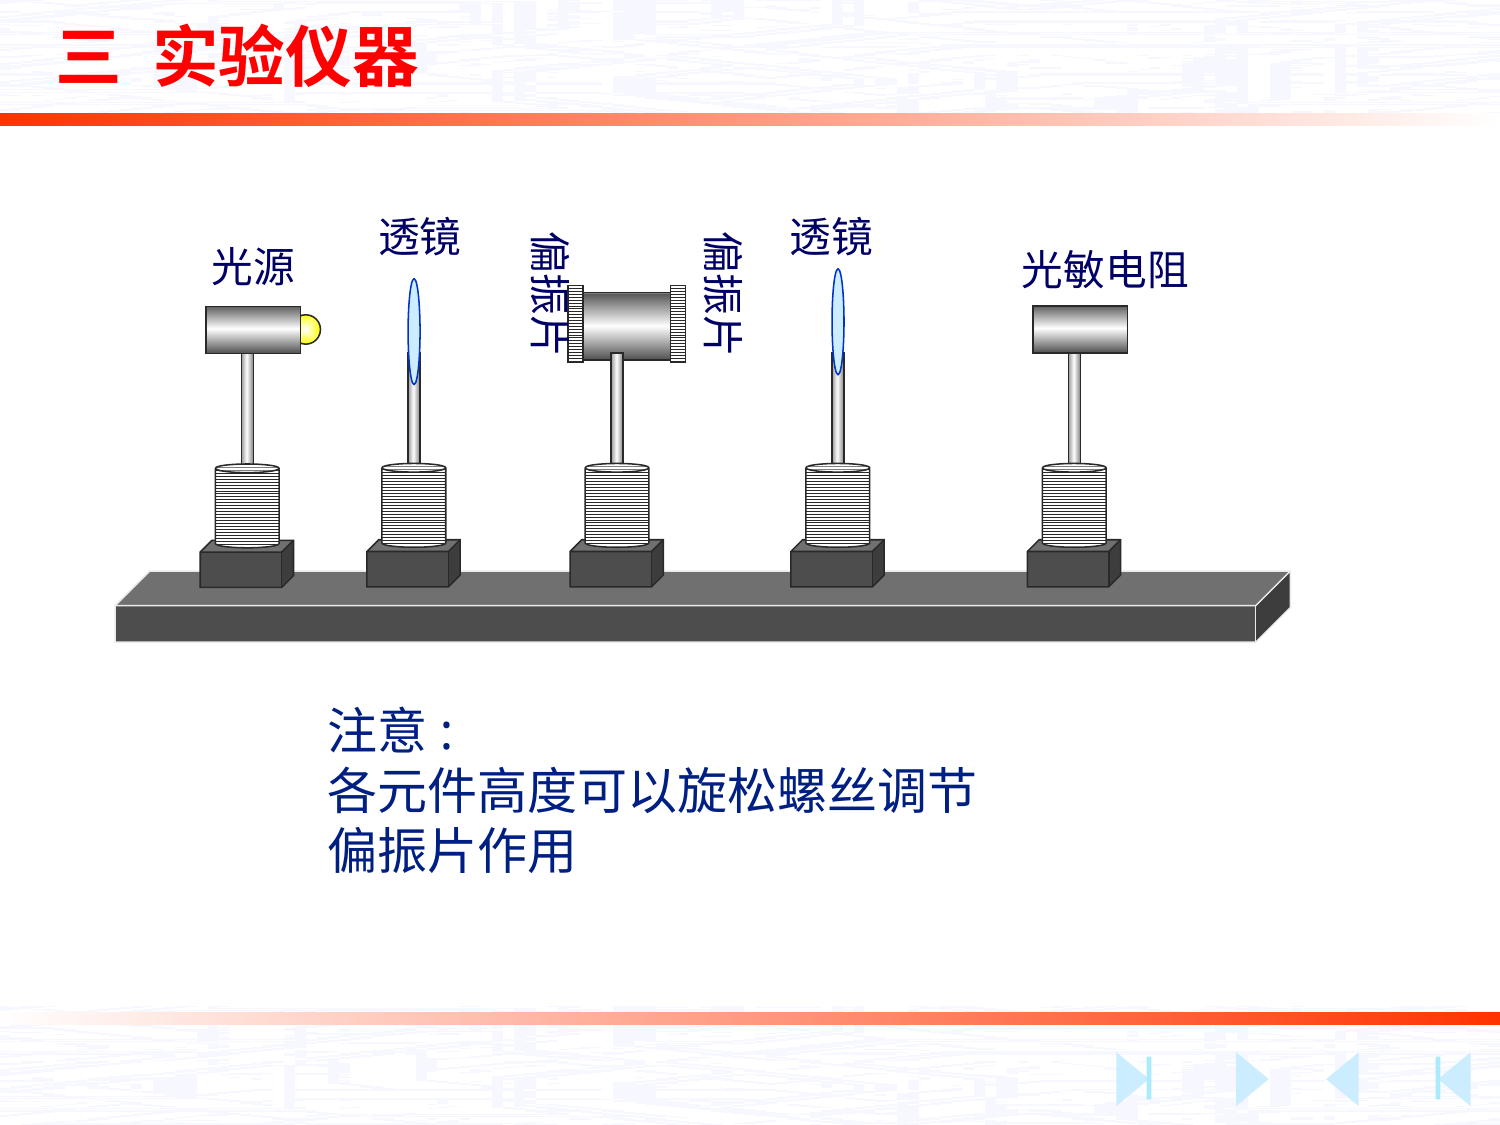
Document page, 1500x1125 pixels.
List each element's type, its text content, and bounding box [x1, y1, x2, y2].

text_box 三 实验仪器 [40, 6, 435, 102]
picture [0, 1006, 1500, 1013]
picture [0, 1025, 1500, 1125]
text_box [115, 203, 1291, 643]
picture [0, 0, 1500, 114]
text_box 注意: 各元件高度可以旋松螺丝调节 偏振片作用 [313, 692, 993, 948]
